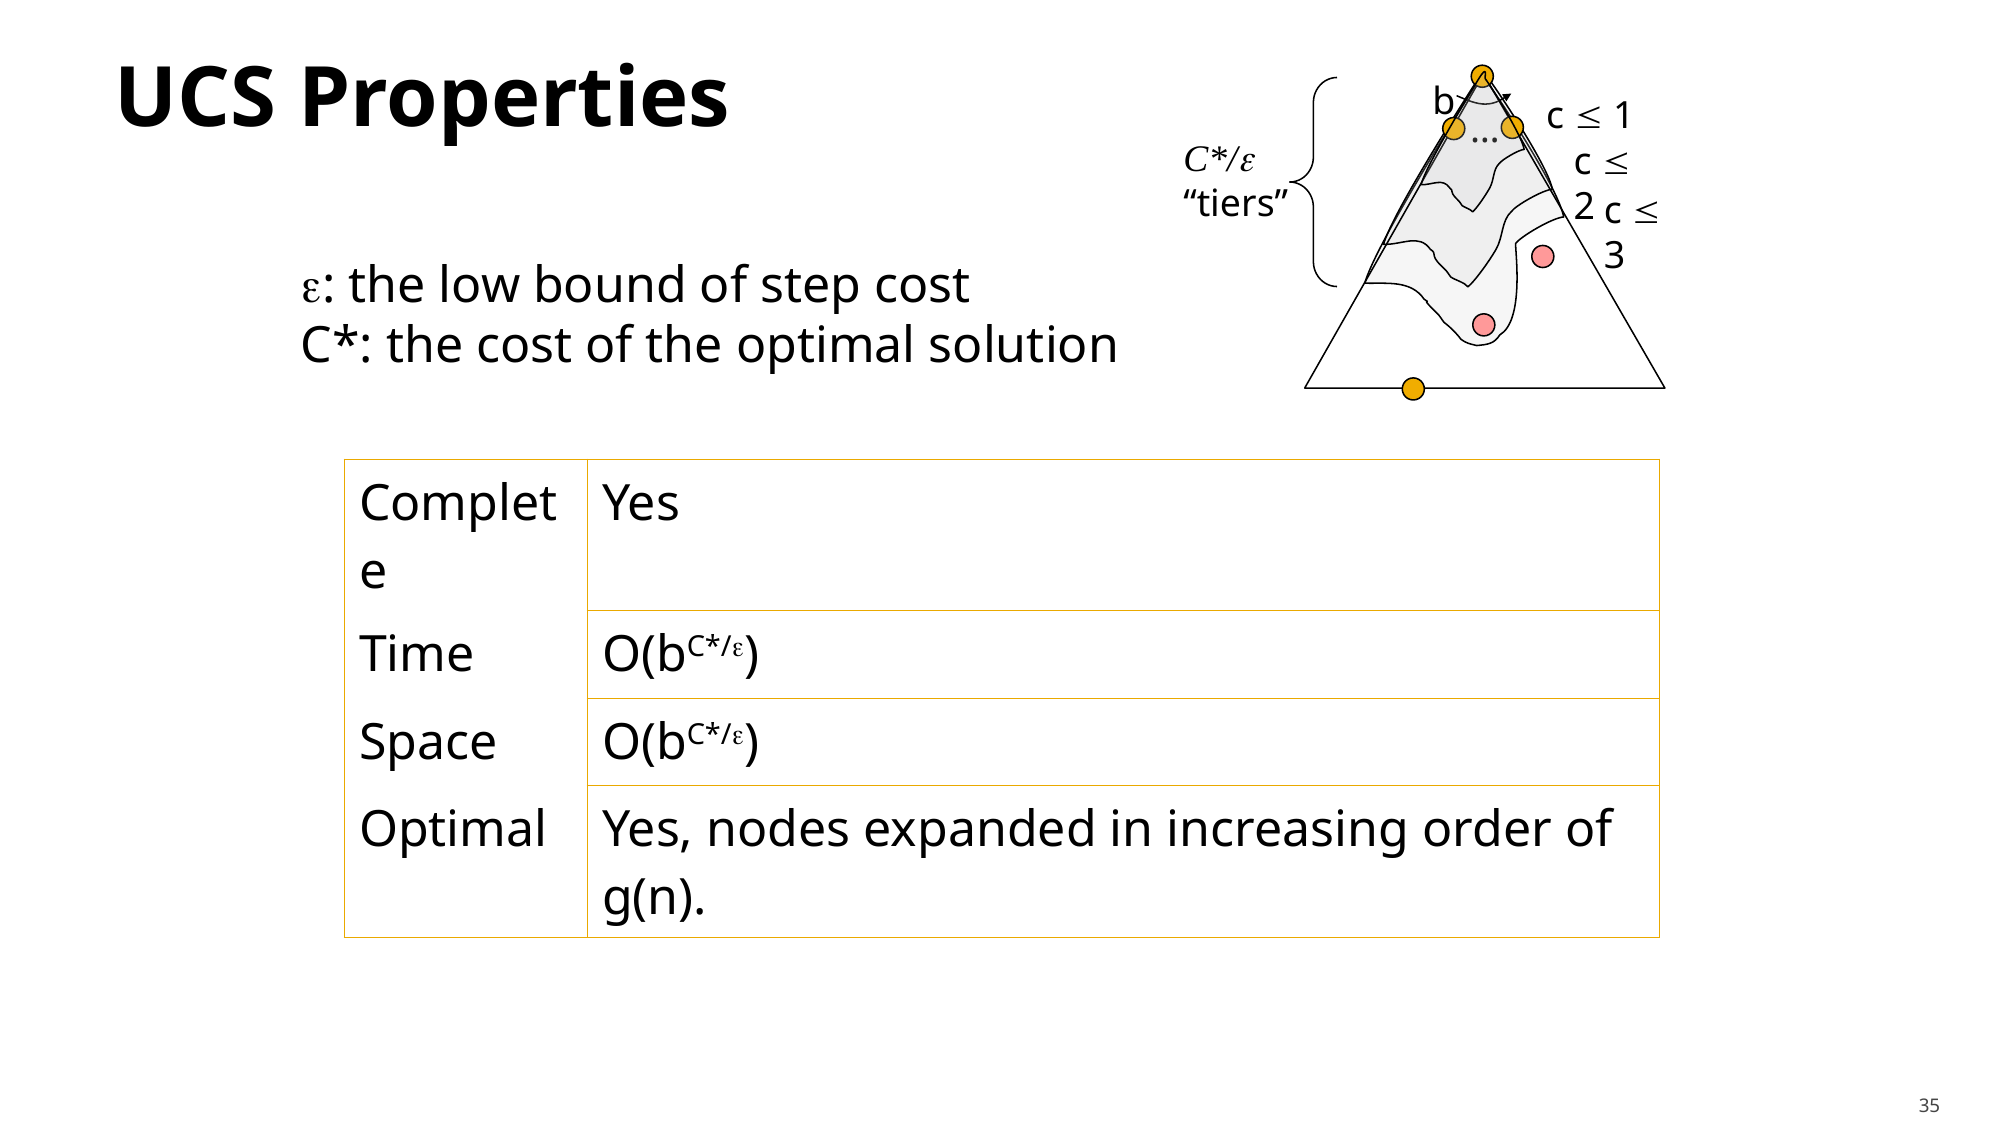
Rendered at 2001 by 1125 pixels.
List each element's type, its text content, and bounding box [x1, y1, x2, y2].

text_box [1472, 313, 1495, 336]
table_cell Optimal [345, 785, 587, 937]
text_box [1458, 95, 1468, 100]
text_box [1442, 128, 1449, 136]
text_box [1366, 240, 1385, 278]
table_cell Yes, nodes expanded in increasing order of g(n). [588, 786, 1659, 937]
text_box [1520, 131, 1553, 190]
table_cell O(bC*/) [588, 611, 1659, 698]
text_box … [1458, 99, 1465, 111]
table_cell Time [345, 611, 587, 698]
text_box [1304, 138, 1665, 389]
text_box c  3 [1592, 179, 1690, 282]
text_box [1510, 116, 1524, 136]
text_box C*/ “tiers” [1172, 128, 1351, 230]
text_box [1313, 230, 1338, 287]
text_box [1402, 377, 1425, 400]
table_header Yes [588, 460, 1659, 610]
text_box [1496, 93, 1512, 102]
text_box [1421, 71, 1525, 212]
text_box c  1 [1534, 84, 1663, 142]
text_box [1531, 245, 1554, 268]
table_cell Space [345, 698, 587, 785]
table_cell O(bC*/) [588, 699, 1659, 785]
title UCS Properties [99, 12, 1900, 175]
text_box b [1421, 71, 1458, 128]
text_box [1491, 83, 1499, 94]
text_box [1383, 134, 1444, 245]
text_box [1501, 99, 1514, 116]
text_box : the low bound of step cost C*: the cost of the optimal solution [285, 244, 1135, 380]
text_box c  2 [1562, 131, 1671, 233]
slide_number 35 [1794, 1080, 1955, 1125]
text_box [1313, 77, 1338, 128]
table_header Complete [345, 460, 587, 611]
text_box [1471, 65, 1494, 85]
